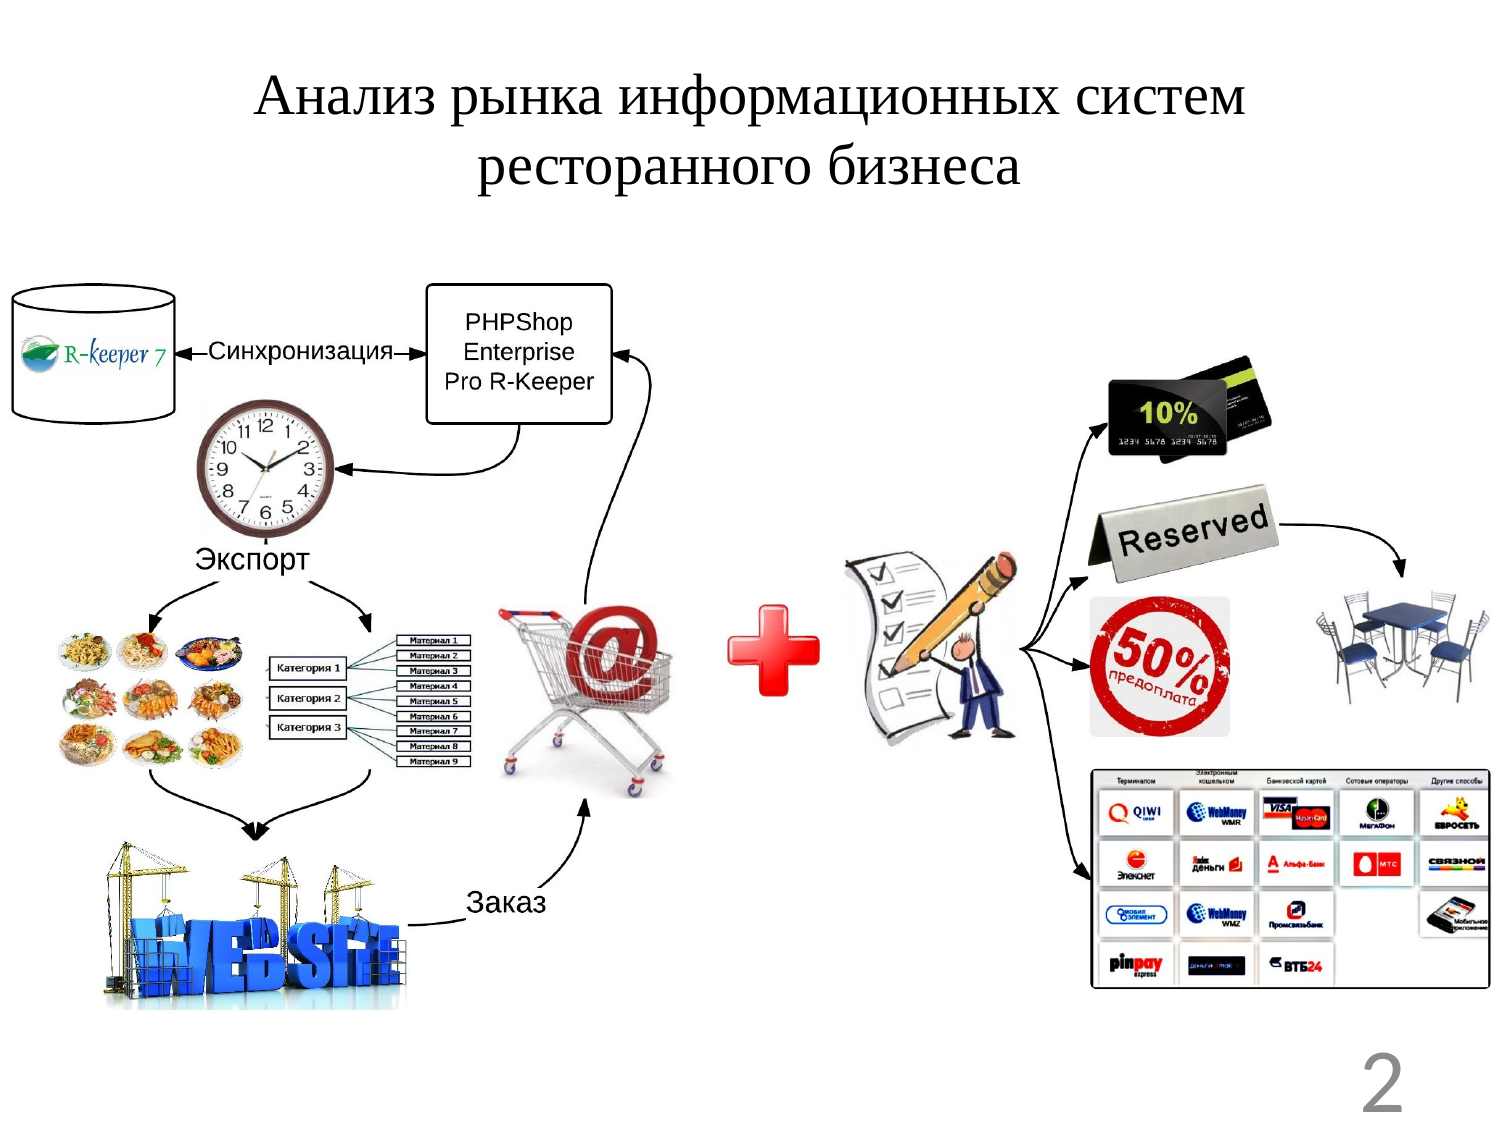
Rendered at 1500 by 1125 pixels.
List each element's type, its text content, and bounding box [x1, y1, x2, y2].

slide_number 2 [1071, 1045, 1422, 1106]
title Анализ рынка информационных систем ресторанного бизнеса [75, 32, 1425, 220]
picture [5, 278, 1495, 1012]
